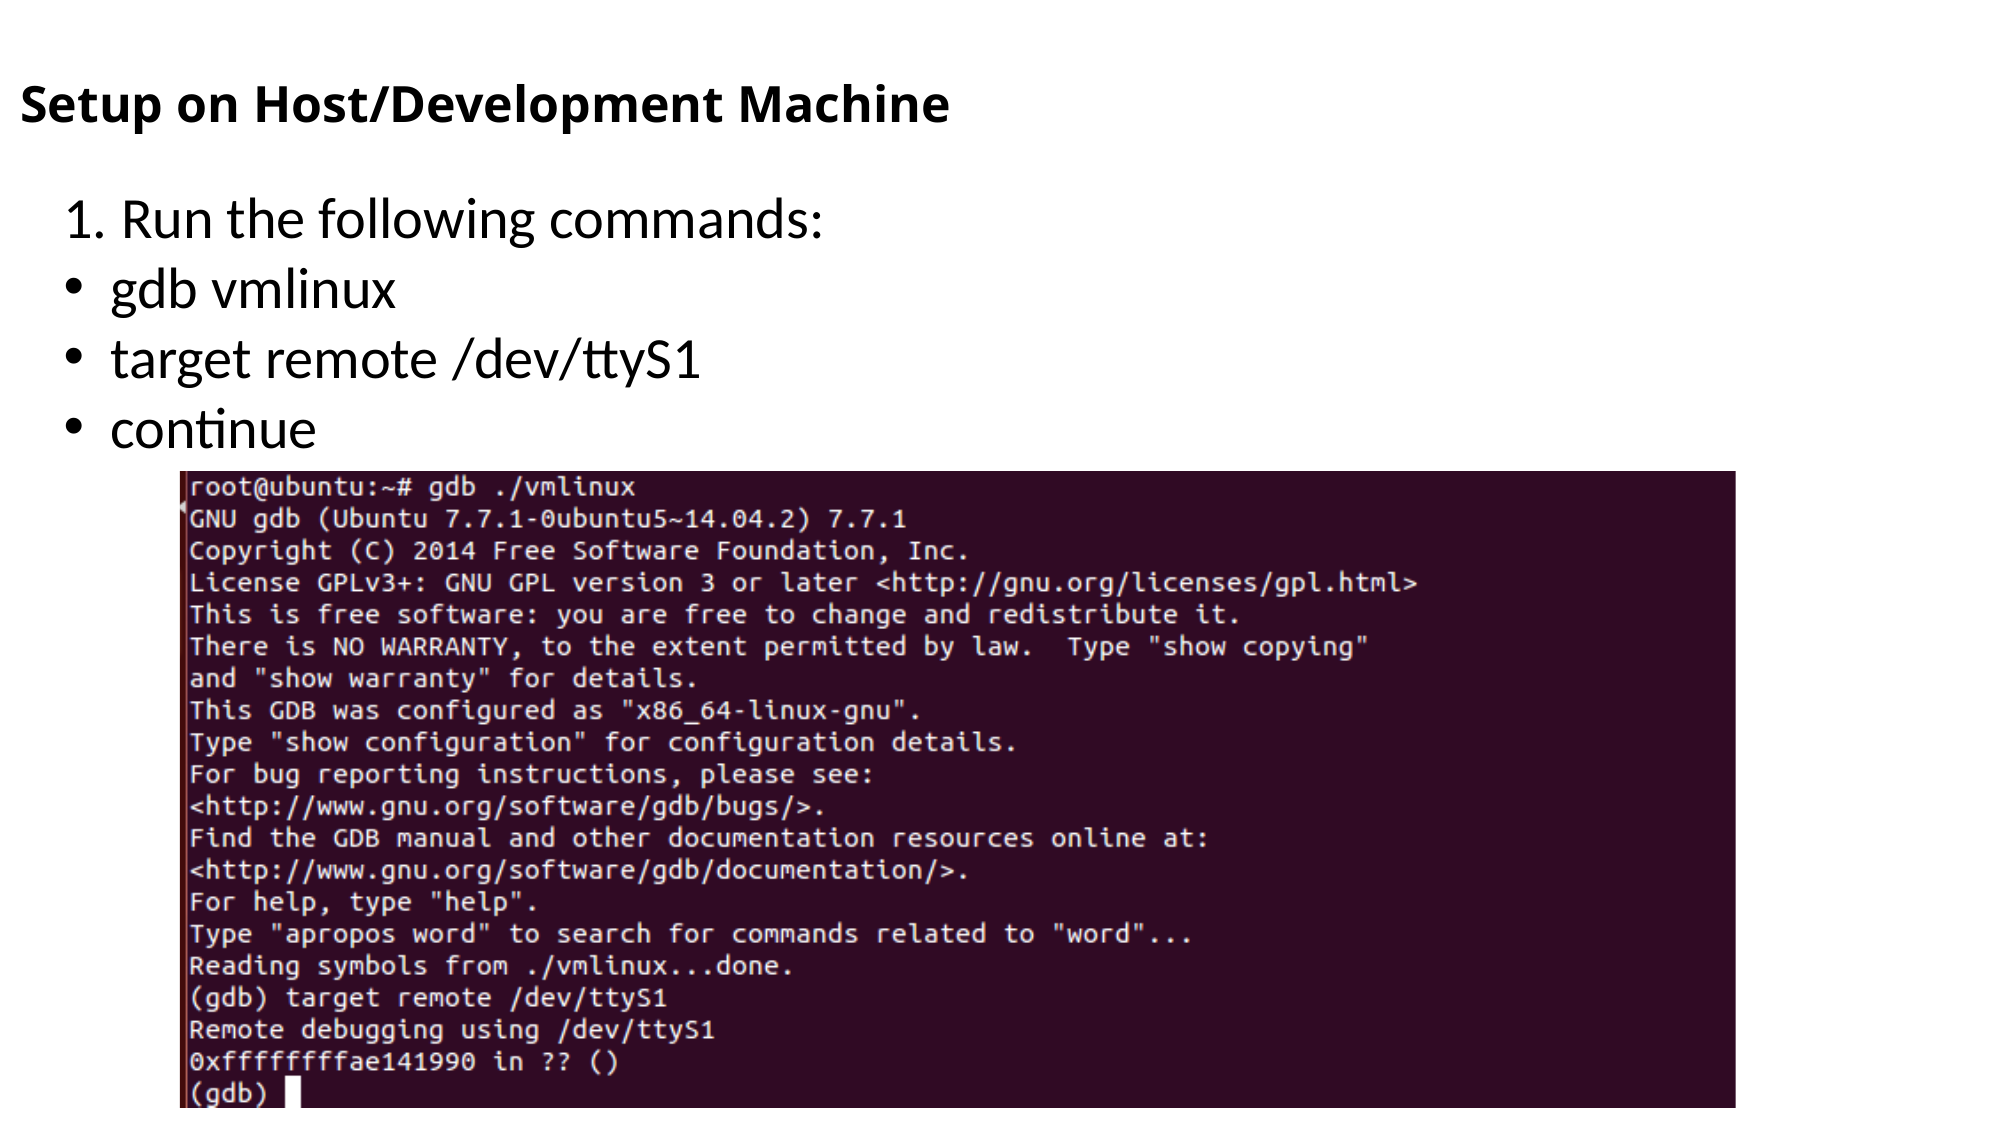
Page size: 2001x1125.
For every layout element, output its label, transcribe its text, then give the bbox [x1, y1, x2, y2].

text_box Setup on Host/Development Machine [5, 65, 979, 140]
text_box 1. Run the following commands: gdb vmlinux target remote /dev/ttyS1 continue [48, 102, 1049, 468]
picture [179, 471, 1736, 1109]
